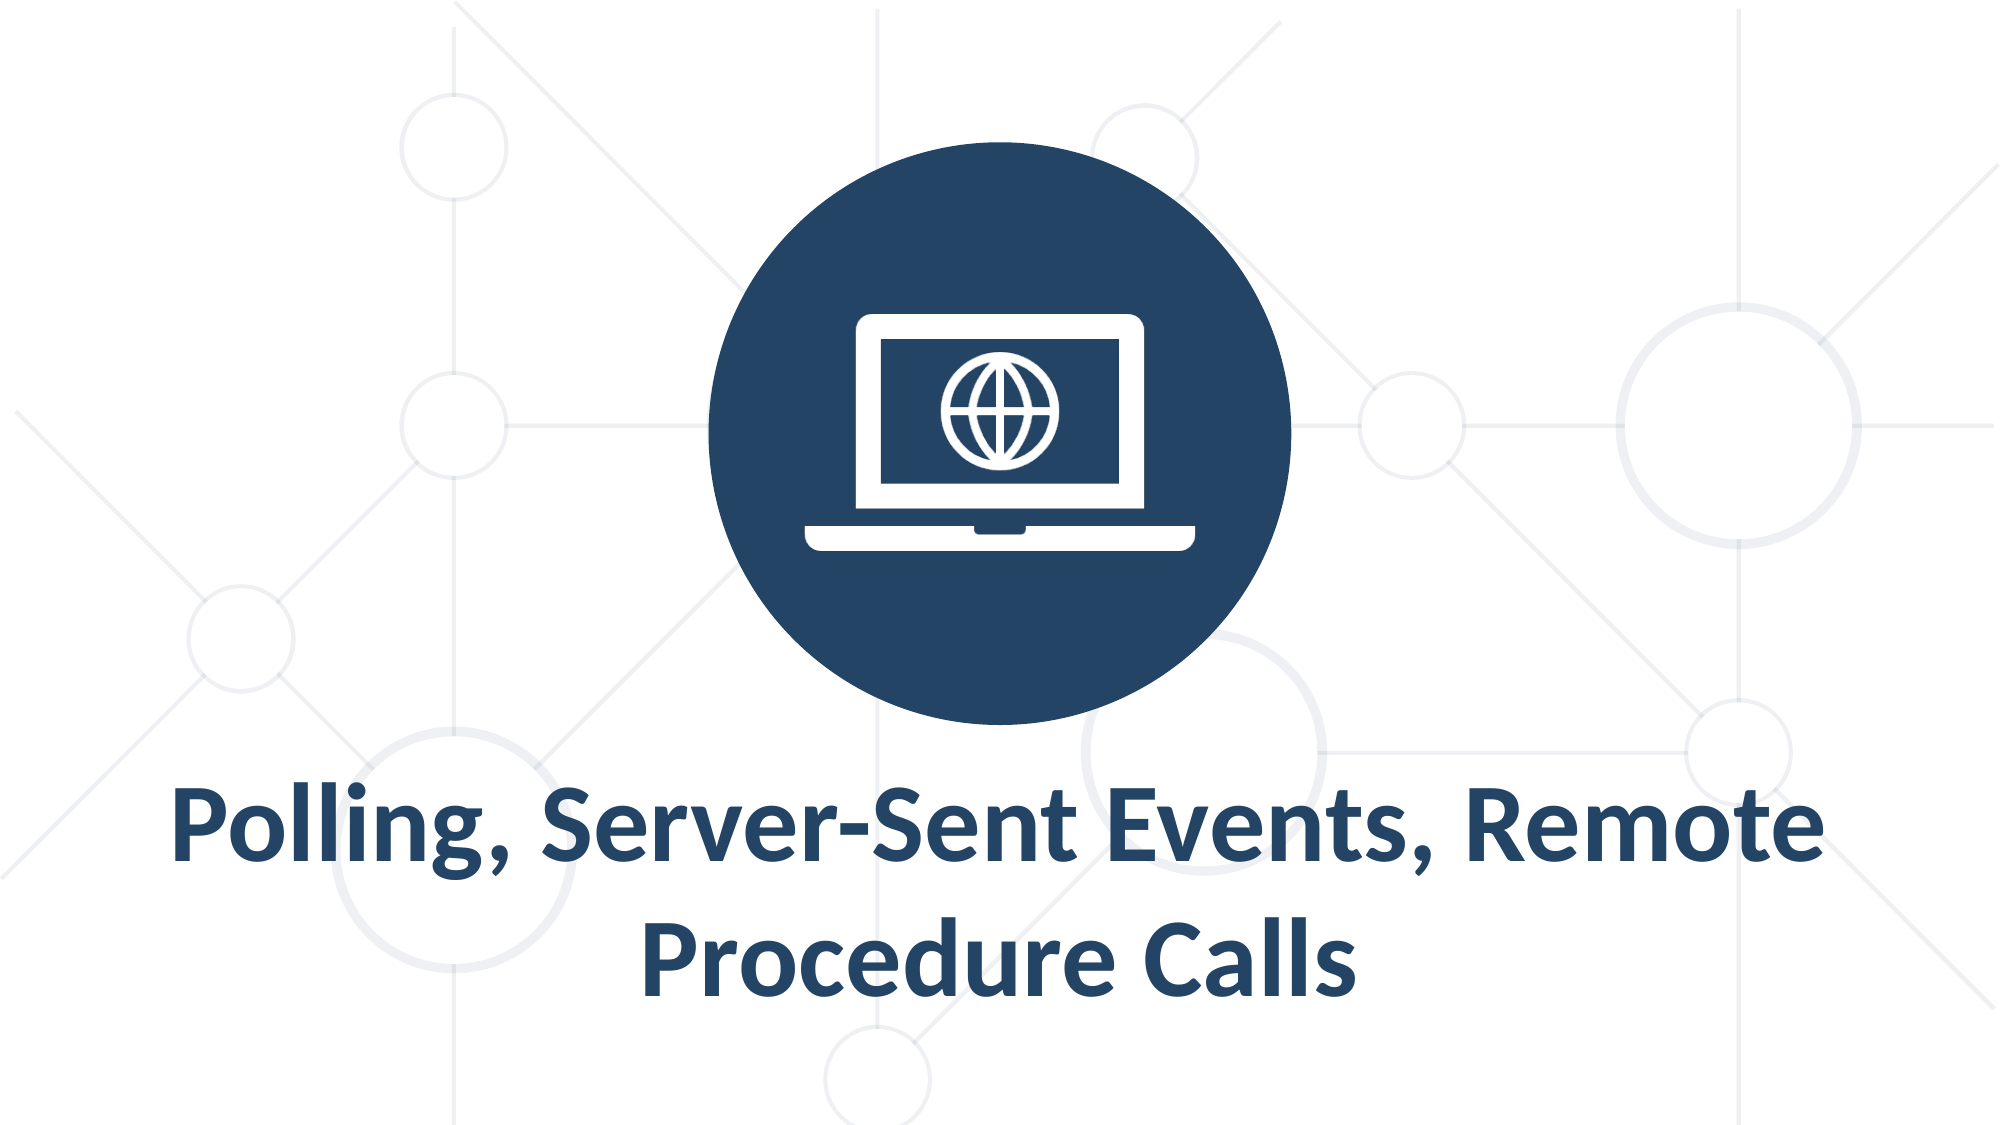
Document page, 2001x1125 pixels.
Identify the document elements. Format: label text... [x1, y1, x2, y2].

title Polling, Server-Sent Events, Remote Procedure Calls [100, 820, 1900, 947]
picture [796, 228, 1204, 636]
